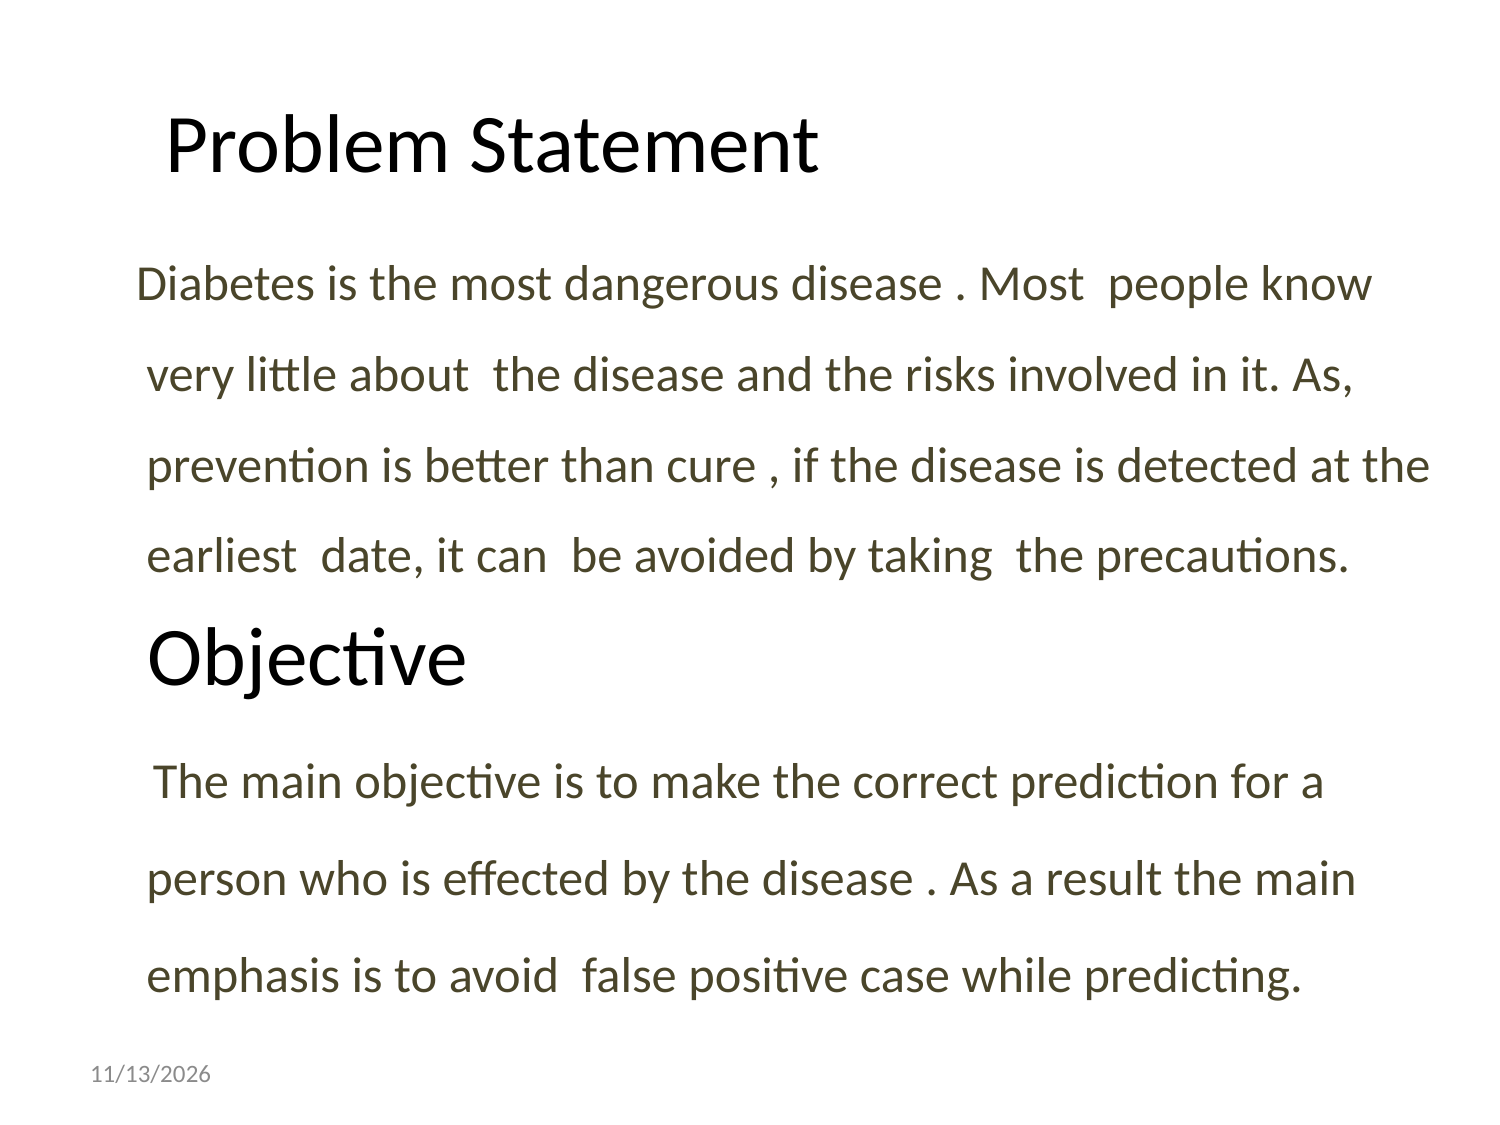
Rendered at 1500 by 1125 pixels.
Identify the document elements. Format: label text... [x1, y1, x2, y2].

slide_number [75, 1042, 425, 1103]
title Problem Statement [0, 45, 1425, 233]
list Diabetes is the most dangerous disease . Most people know very little about the disease and the risks involved in it. As, prevention is better than cure , if the disease is detected at the earliest date, it can be avoided by taking the precautions. Objective The main objective is to make the correct prediction for a person who is effected by the disease . As a result the main emphasis is to avoid false positive case while predicting. [75, 212, 1450, 1075]
